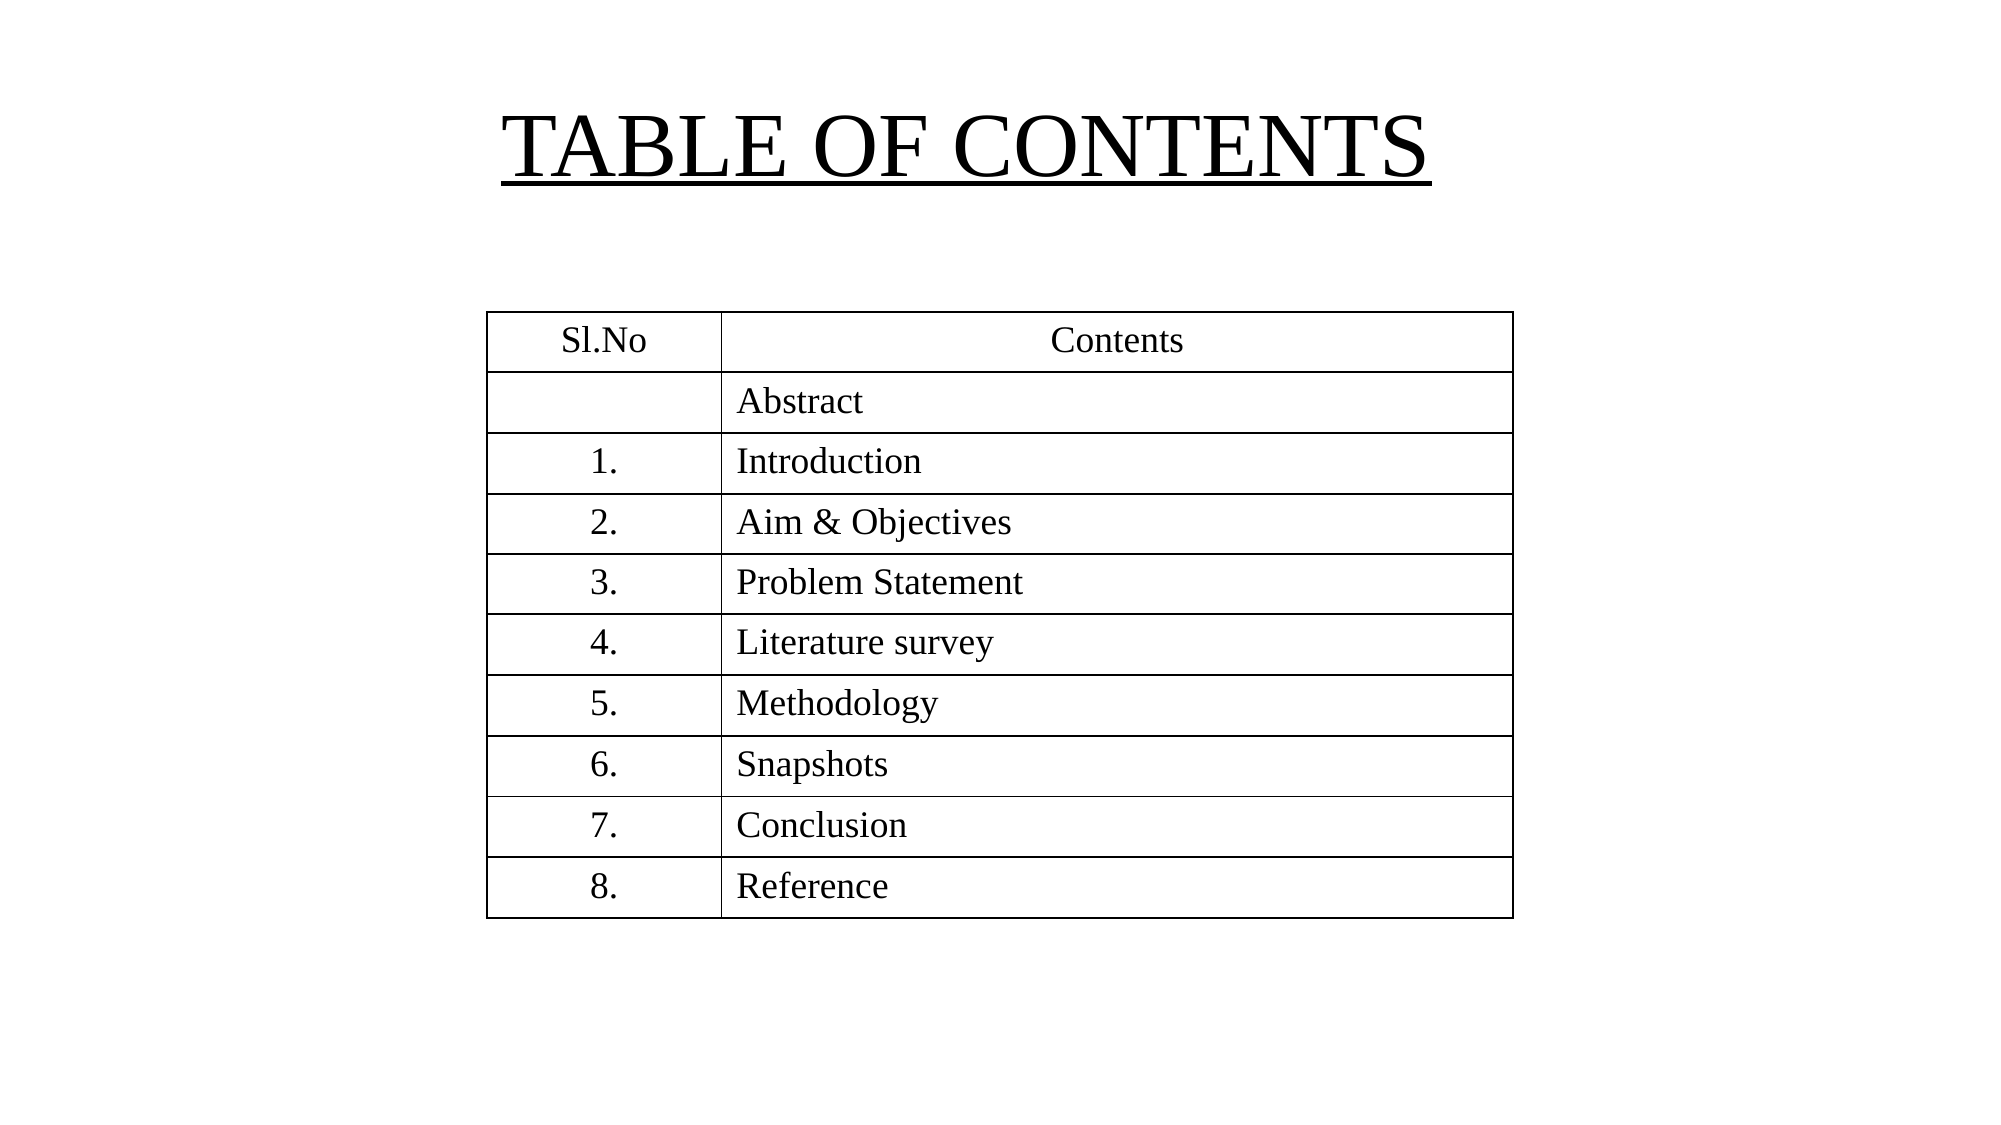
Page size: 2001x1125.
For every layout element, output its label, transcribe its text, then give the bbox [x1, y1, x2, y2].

table_cell 2. [488, 495, 721, 553]
table_cell 6. [488, 737, 721, 796]
table_cell Aim & Objectives [722, 495, 1512, 553]
table_cell Methodology [722, 676, 1512, 735]
table_cell Abstract [722, 373, 1512, 432]
table_cell Conclusion [722, 797, 1512, 856]
table_cell Literature survey [722, 615, 1512, 674]
table_cell 7. [488, 797, 721, 856]
table_cell 1. [488, 434, 721, 493]
table_cell 5. [488, 676, 721, 735]
table_cell Introduction [722, 434, 1512, 493]
table_cell 4. [488, 615, 721, 674]
table_cell Problem Statement [722, 555, 1512, 613]
table_cell 3. [488, 555, 721, 613]
table_cell Snapshots [722, 737, 1512, 796]
table_header Contents [722, 313, 1512, 371]
table_cell [488, 373, 721, 432]
table_header 8. [488, 857, 721, 917]
text_box TABLE OF CONTENTS [486, 77, 1514, 202]
table_header Sl.No [488, 313, 721, 371]
table_header Reference [722, 857, 1512, 917]
